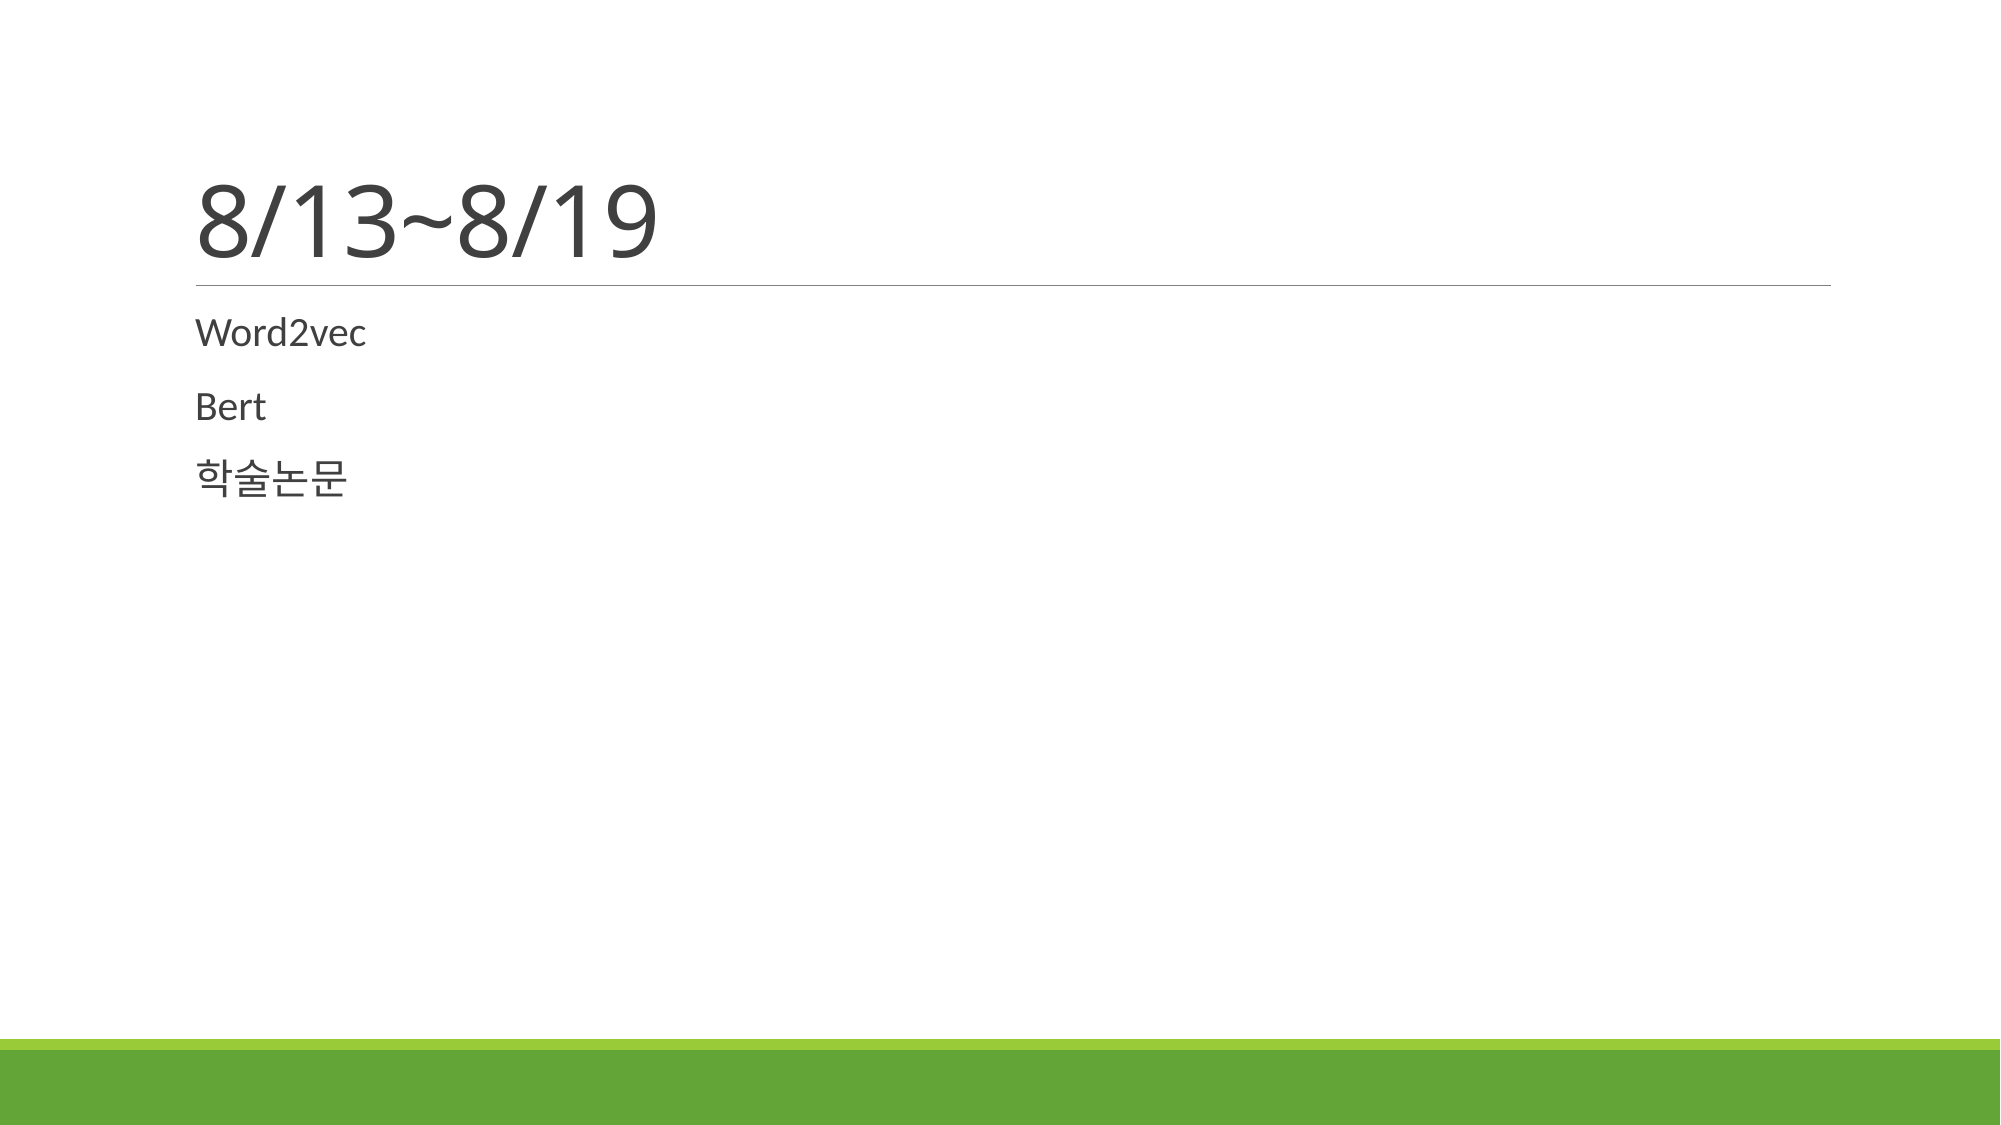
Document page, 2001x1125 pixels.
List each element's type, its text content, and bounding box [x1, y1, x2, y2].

title 8/13~8/19 [180, 47, 1830, 285]
list Word2vec Bert 학술논문 [180, 302, 1830, 963]
